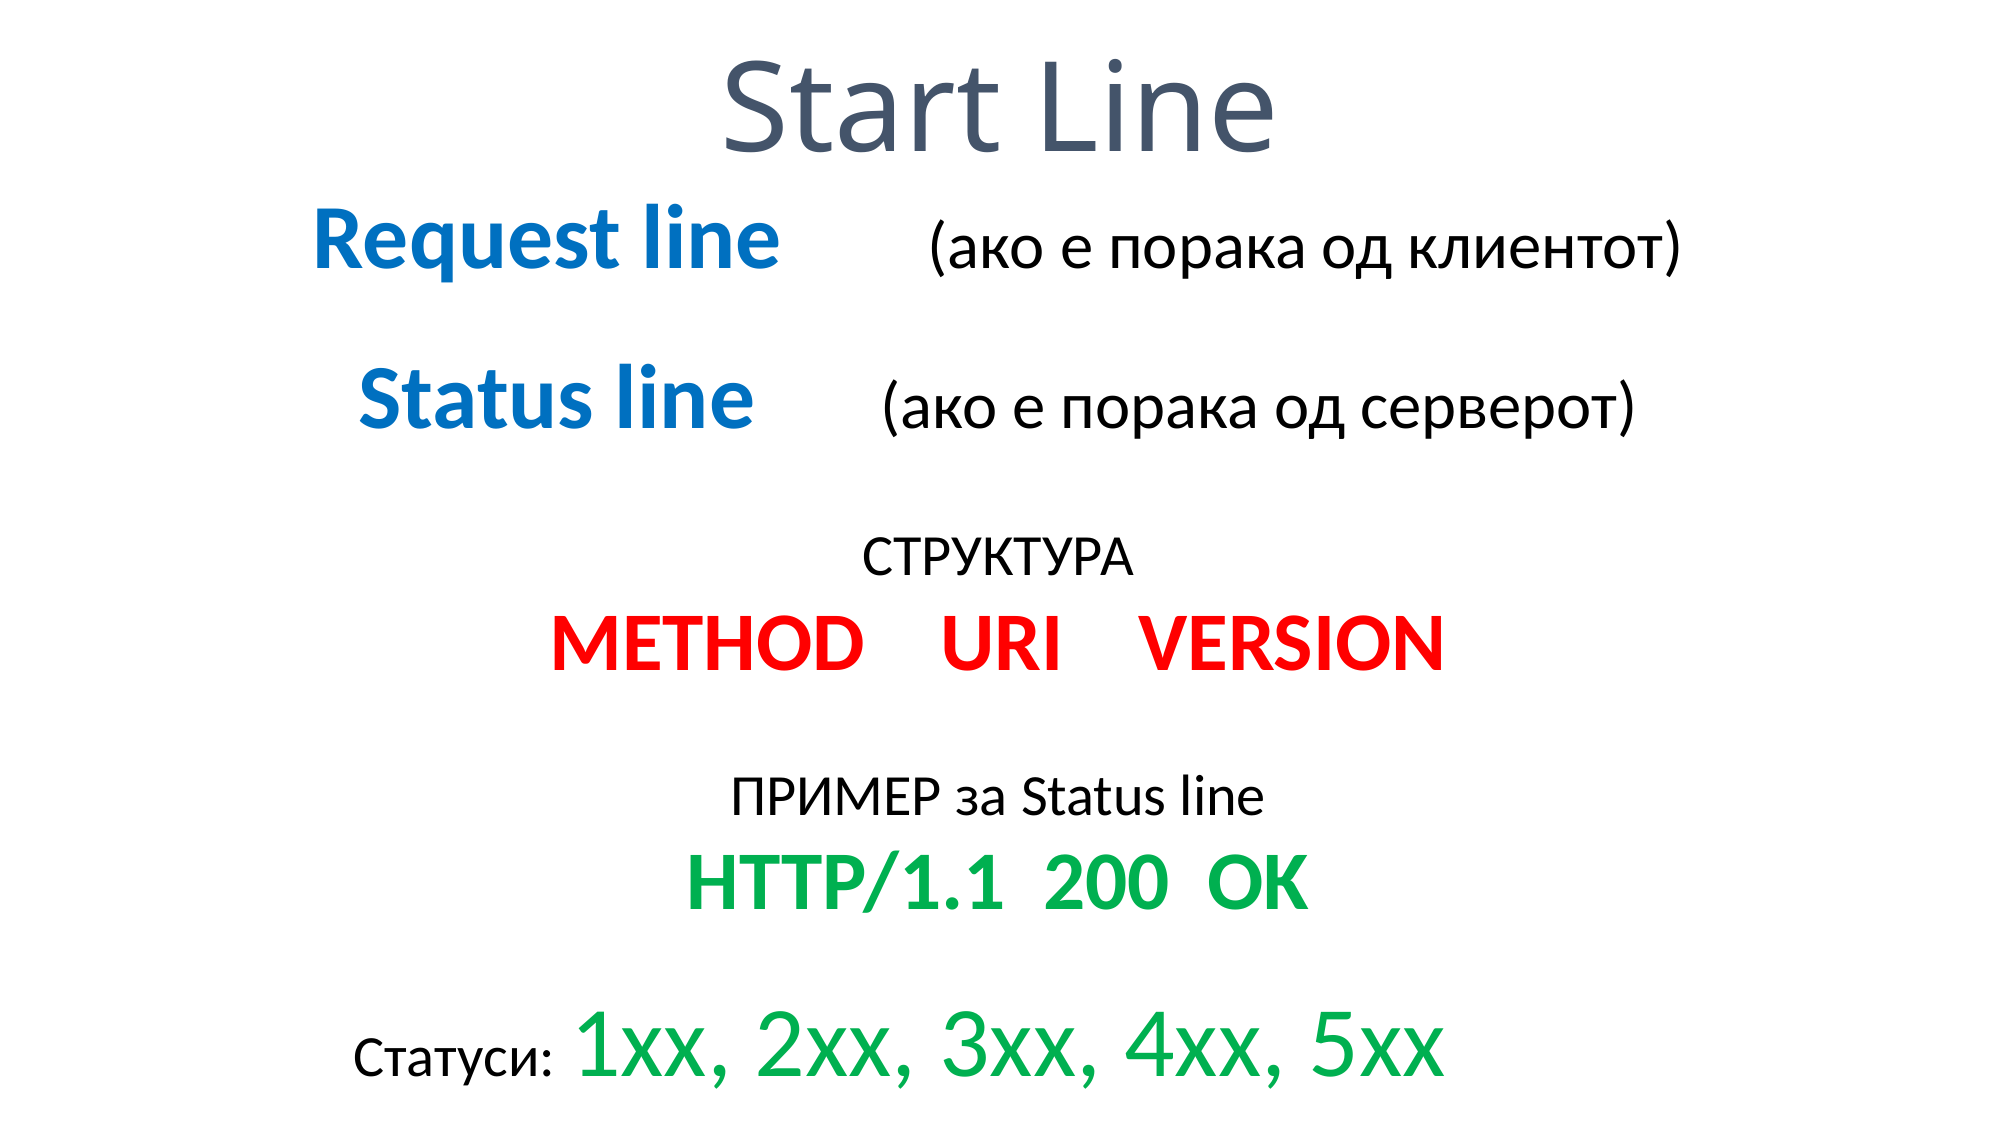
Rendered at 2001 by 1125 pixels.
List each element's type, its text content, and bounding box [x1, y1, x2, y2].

text_box Request line (ако е порака од клиентот) Status line (ако е порака од серверот) СТРУКТУРА METHOD URI VERSION ПРИМЕР за Status line HTTP/1.1 200 OK Статуси: 1хх, 2хх, 3хх, 4хх, 5хх [25, 169, 1971, 1105]
title Start Line [249, 28, 1750, 169]
